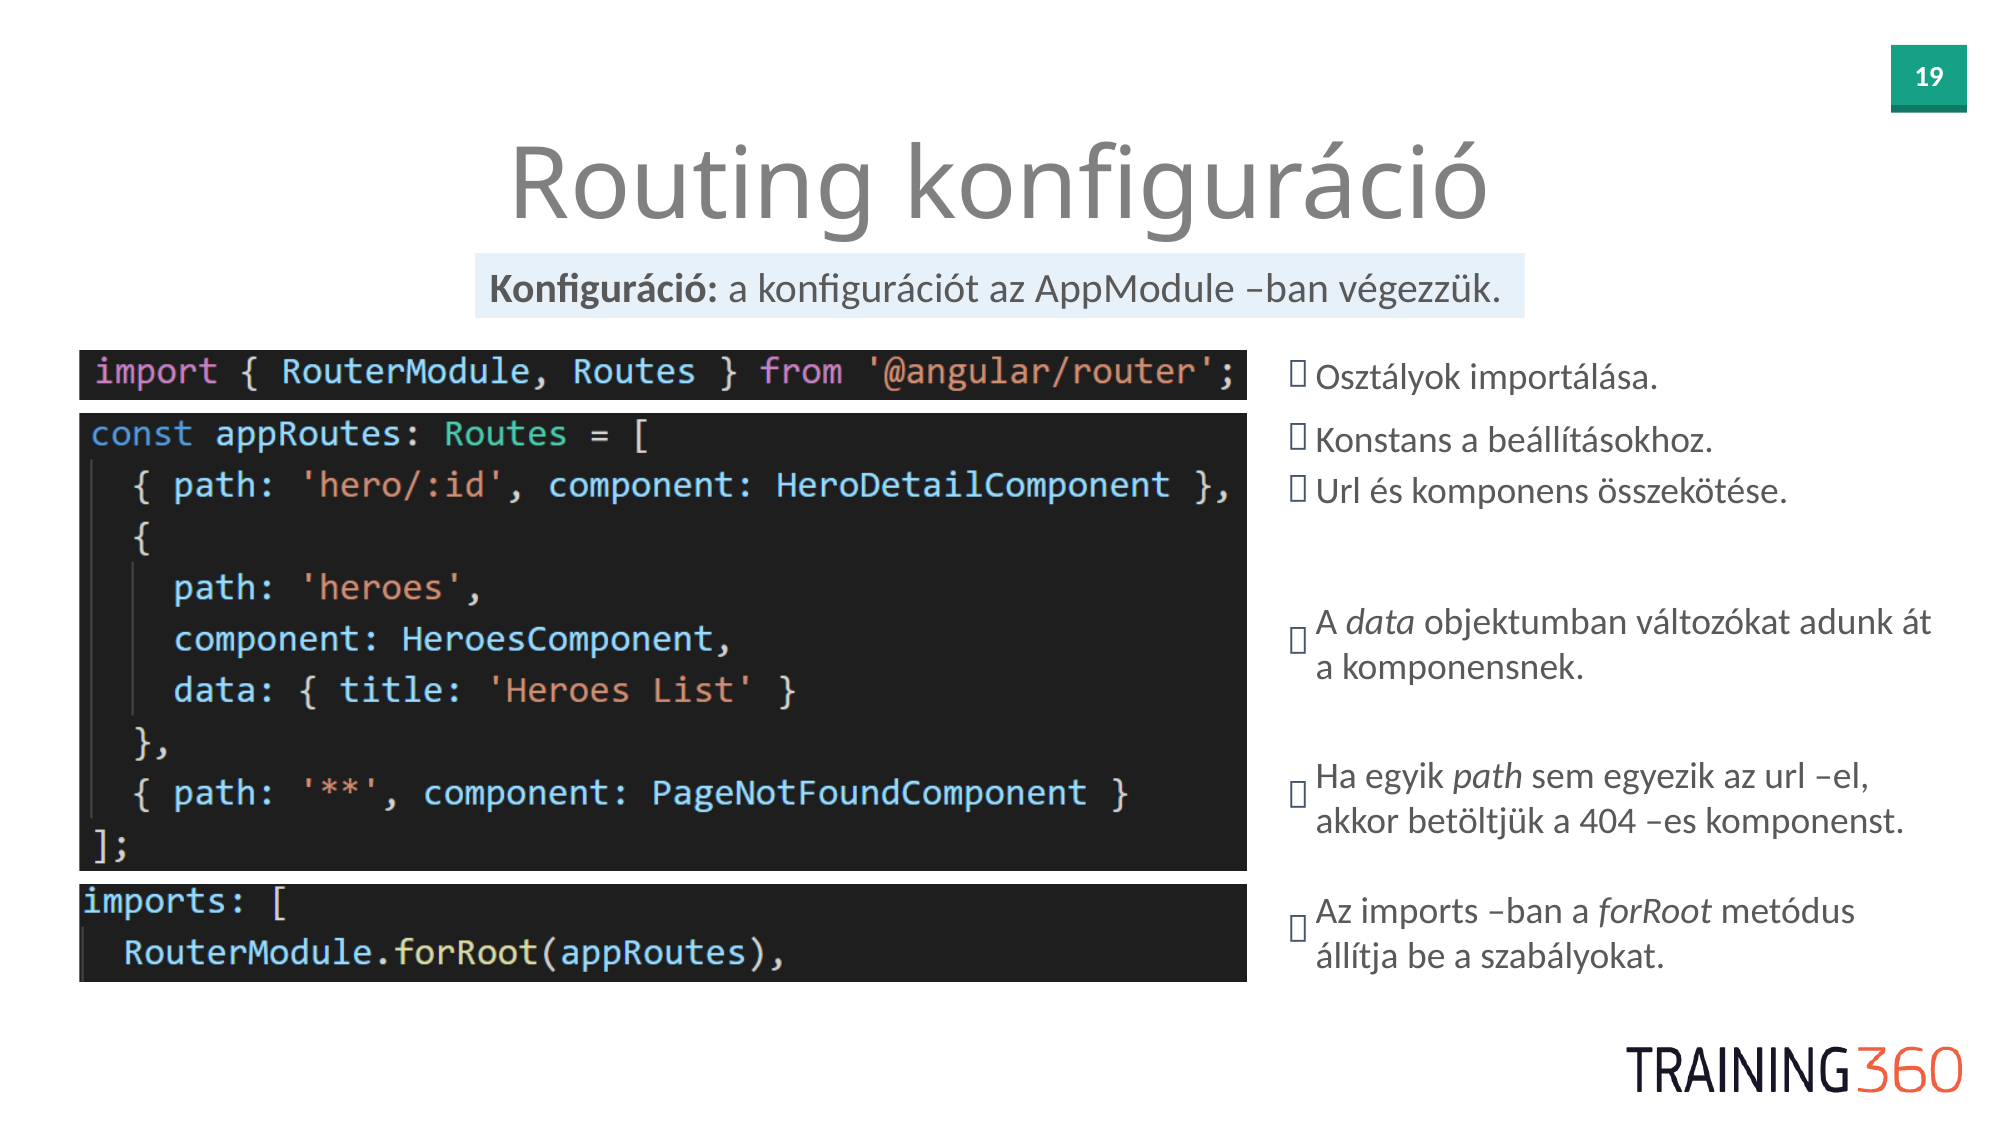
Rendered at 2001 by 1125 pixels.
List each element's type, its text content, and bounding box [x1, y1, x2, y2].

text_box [1282, 344, 1950, 406]
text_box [1282, 743, 1950, 850]
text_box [1282, 459, 1950, 521]
picture [1603, 1033, 1985, 1104]
text_box Konfiguráció: a konfigurációt az AppModule –ban végezzük. [475, 253, 1525, 318]
picture [79, 884, 1247, 986]
text_box Routing konfiguráció [493, 111, 1507, 247]
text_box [1282, 589, 1950, 696]
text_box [1282, 407, 1950, 459]
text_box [1282, 879, 1950, 986]
picture [79, 349, 1247, 401]
picture [79, 413, 1247, 871]
